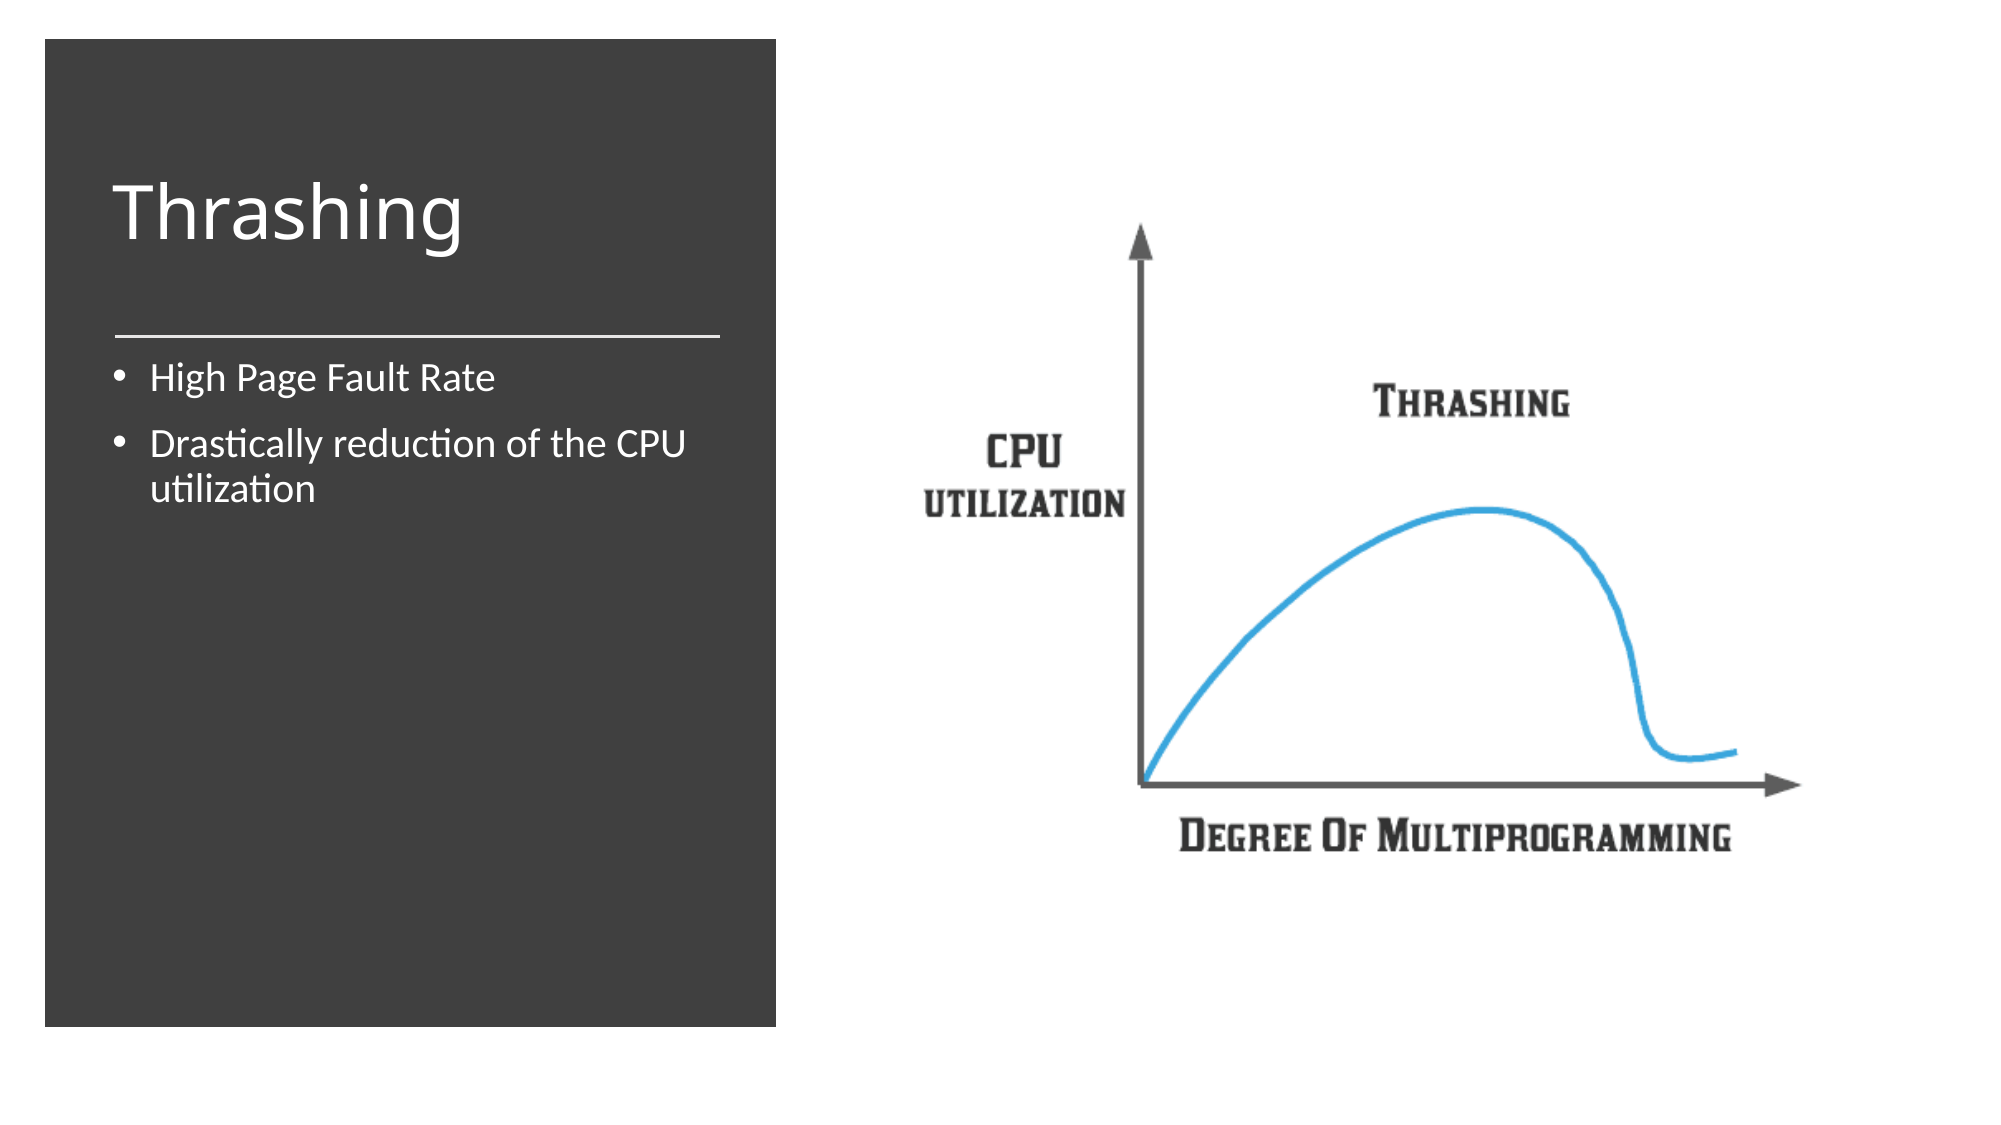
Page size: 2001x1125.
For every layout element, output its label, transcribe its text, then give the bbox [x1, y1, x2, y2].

text_box [54, 49, 767, 1018]
title Thrashing [97, 105, 725, 326]
list High Page Fault Rate Drastically reduction of the CPU utilization [97, 348, 725, 967]
picture [838, 115, 1921, 985]
